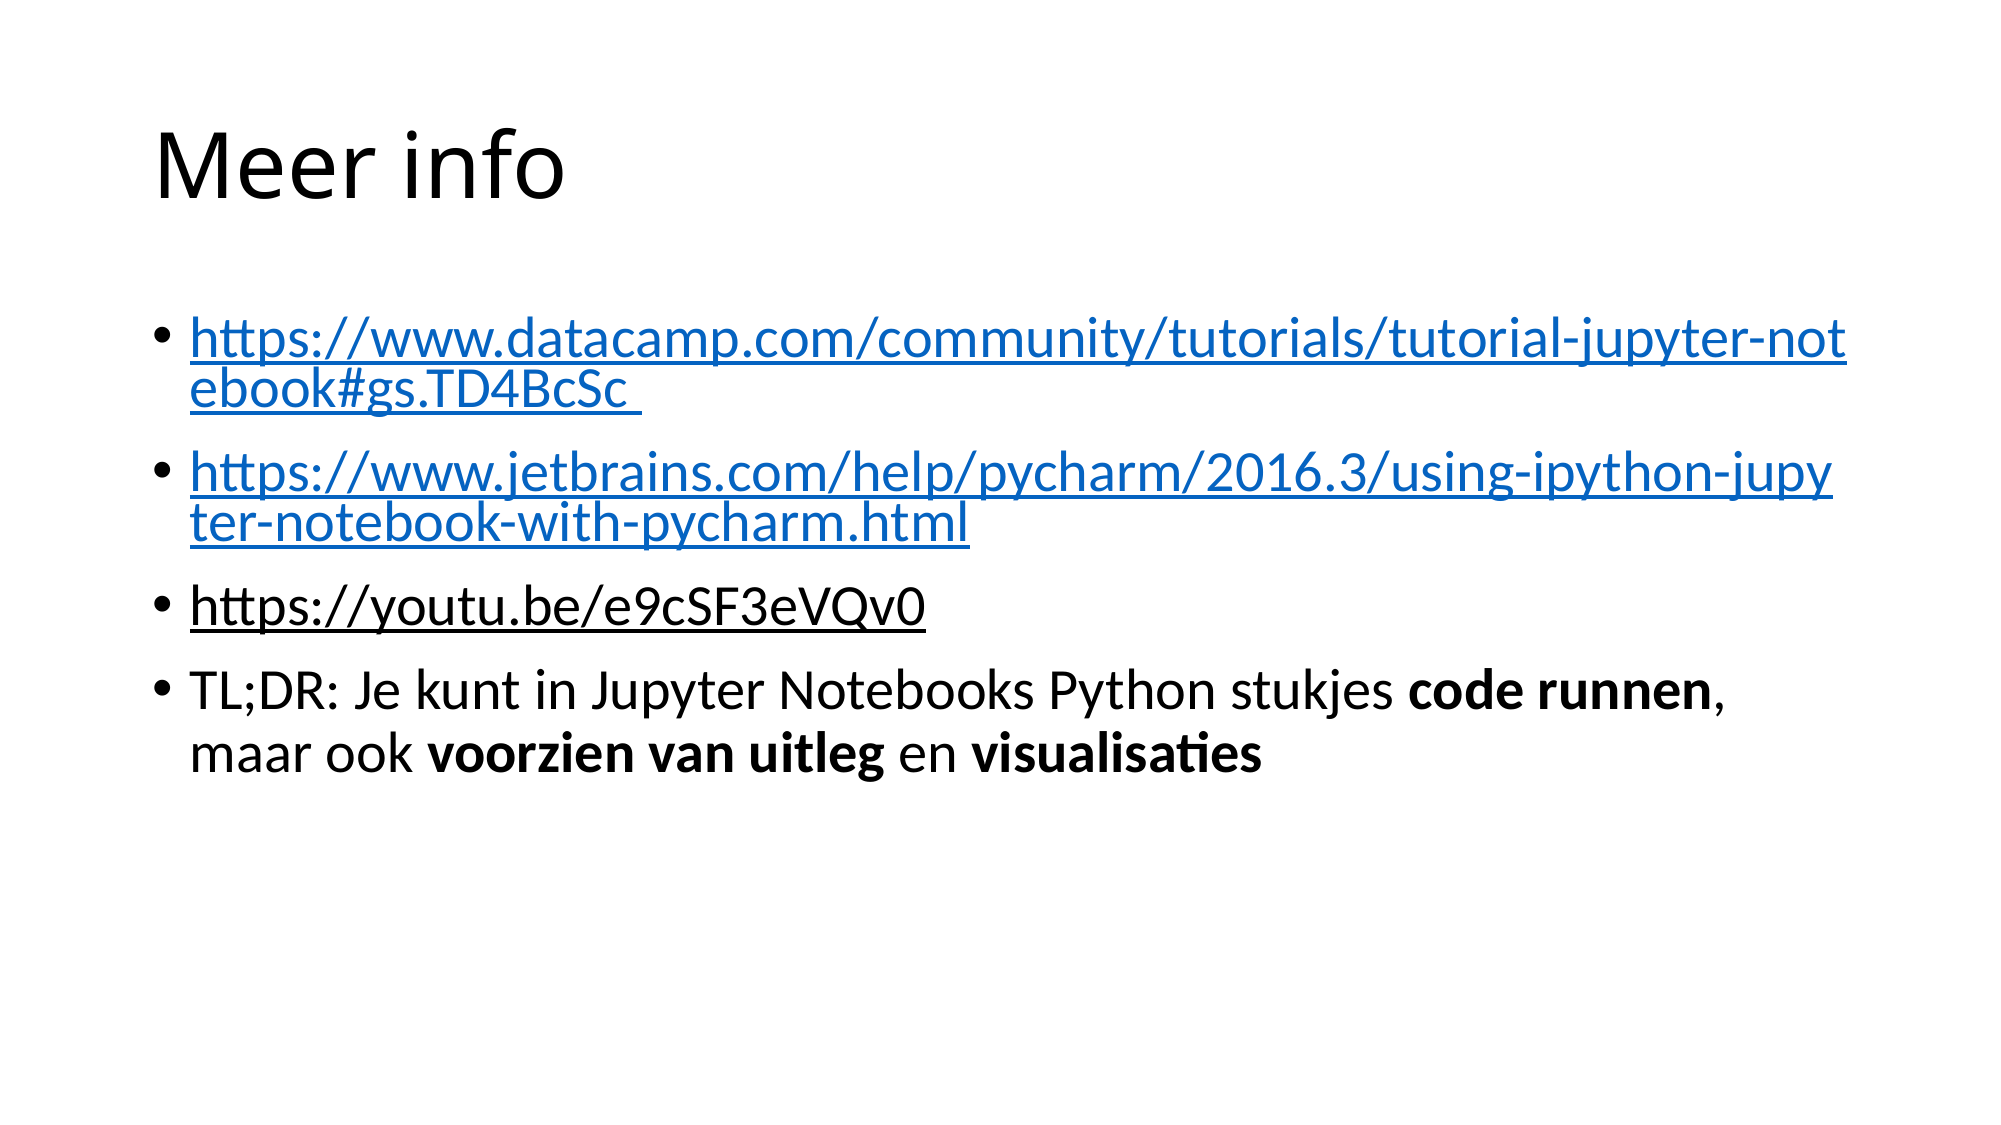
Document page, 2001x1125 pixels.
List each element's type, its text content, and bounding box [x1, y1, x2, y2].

list https://www.datacamp.com/community/tutorials/tutorial-jupyter-notebook#gs.TD4BcSc https://www.jetbrains.com/help/pycharm/2016.3/using-ipython-jupyter-notebook-with-pycharm.html https://youtu.be/e9cSF3eVQv0 TL;DR: Je kunt in Jupyter Notebooks Python stukjes code runnen, maar ook voorzien van uitleg en visualisaties [137, 299, 1863, 1014]
title Meer info [137, 59, 1863, 278]
